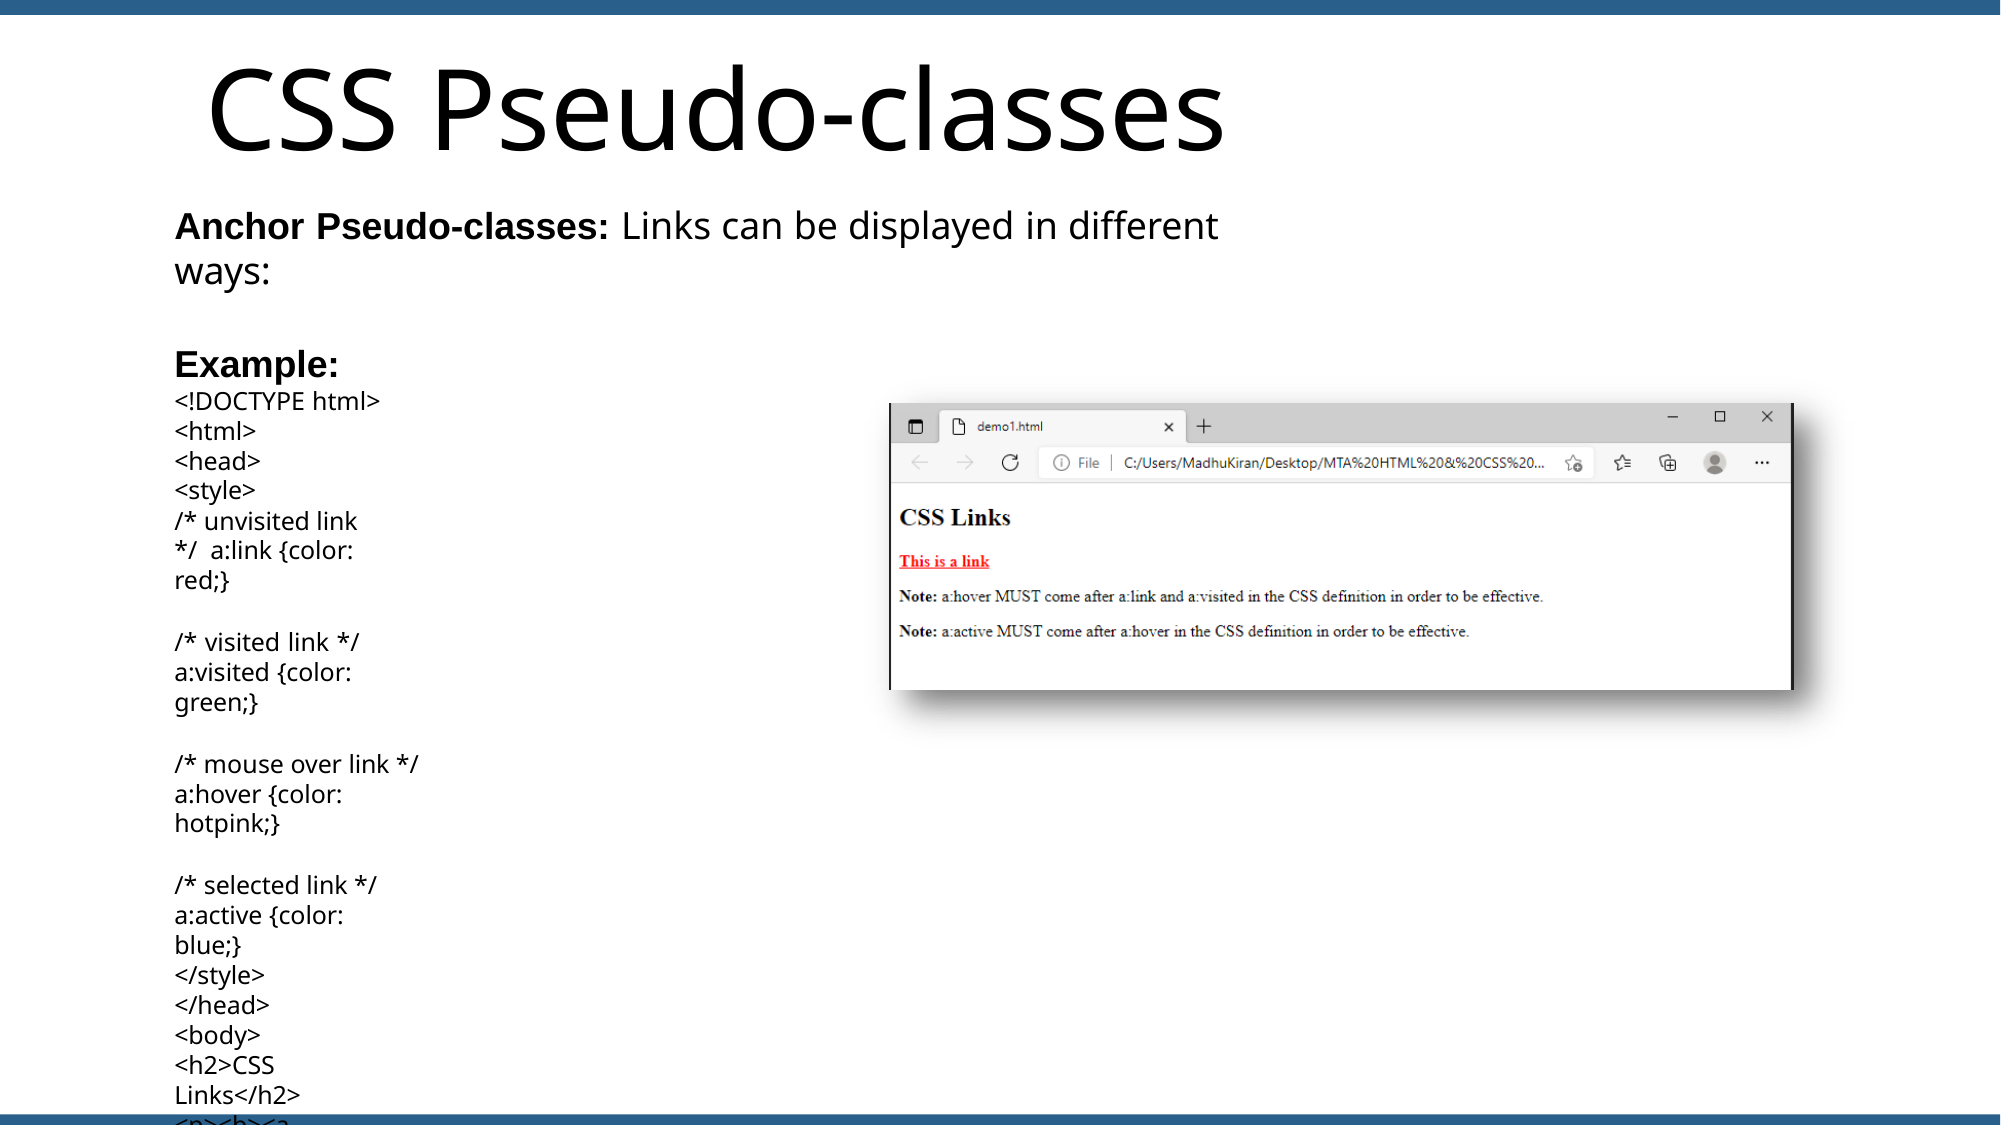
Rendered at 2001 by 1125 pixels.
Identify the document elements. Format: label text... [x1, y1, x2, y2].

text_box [865, 377, 1855, 749]
title CSS Pseudo-classes [203, 35, 1264, 200]
text_box Anchor Pseudo-classes: Links can be displayed in different ways: Example: <!DOCTYPE html> <html> <head> <style> /* unvisited link */ a:link {color: red;} /* visited link */ a:visited {color: green;} /* mouse over link */ a:hover {color: hotpink;} /* selected link */ a:active {color: blue;} </style> </head> <body> <h2>CSS Links</h2> <p><b><a href="https://facebook.com" target="_blank">This is a link</a></b></p> <p><b>Note:</b> a:hover MUST come after a:link and a:visited in the CSS definition in order to be effective.</p> <p><b>Note:</b> a:active MUST come after a:hover in the CSS definition in order to be effective.</p> </body> </html> [172, 200, 1301, 1125]
